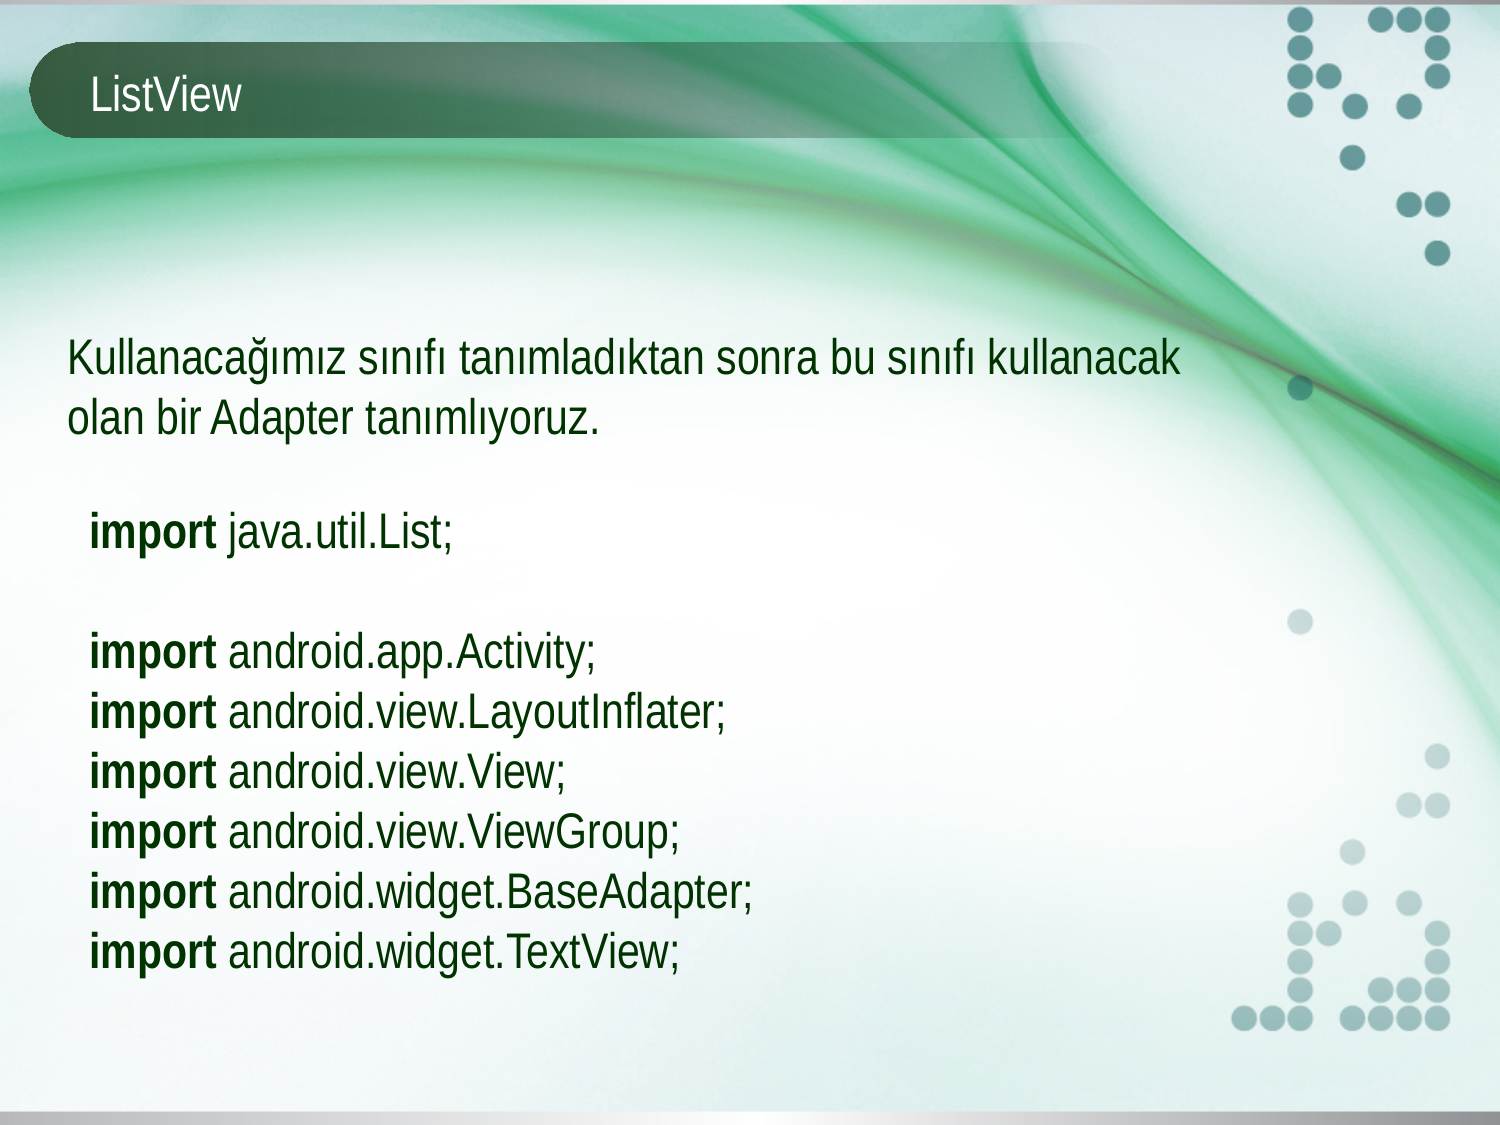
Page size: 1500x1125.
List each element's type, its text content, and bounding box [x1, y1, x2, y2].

text_box import java.util.List; import android.app.Activity; import android.view.LayoutInflater; import android.view.View; import android.view.ViewGroup; import android.widget.BaseAdapter; import android.widget.TextView; [74, 491, 1183, 987]
text_box [29, 42, 1080, 138]
text_box Kullanacağımız sınıfı tanımladıktan sonra bu sınıfı kullanacak olan bir Adapter tanımlıyoruz. [53, 317, 1211, 453]
picture [0, 0, 1500, 1125]
title ListView [75, 43, 1425, 141]
